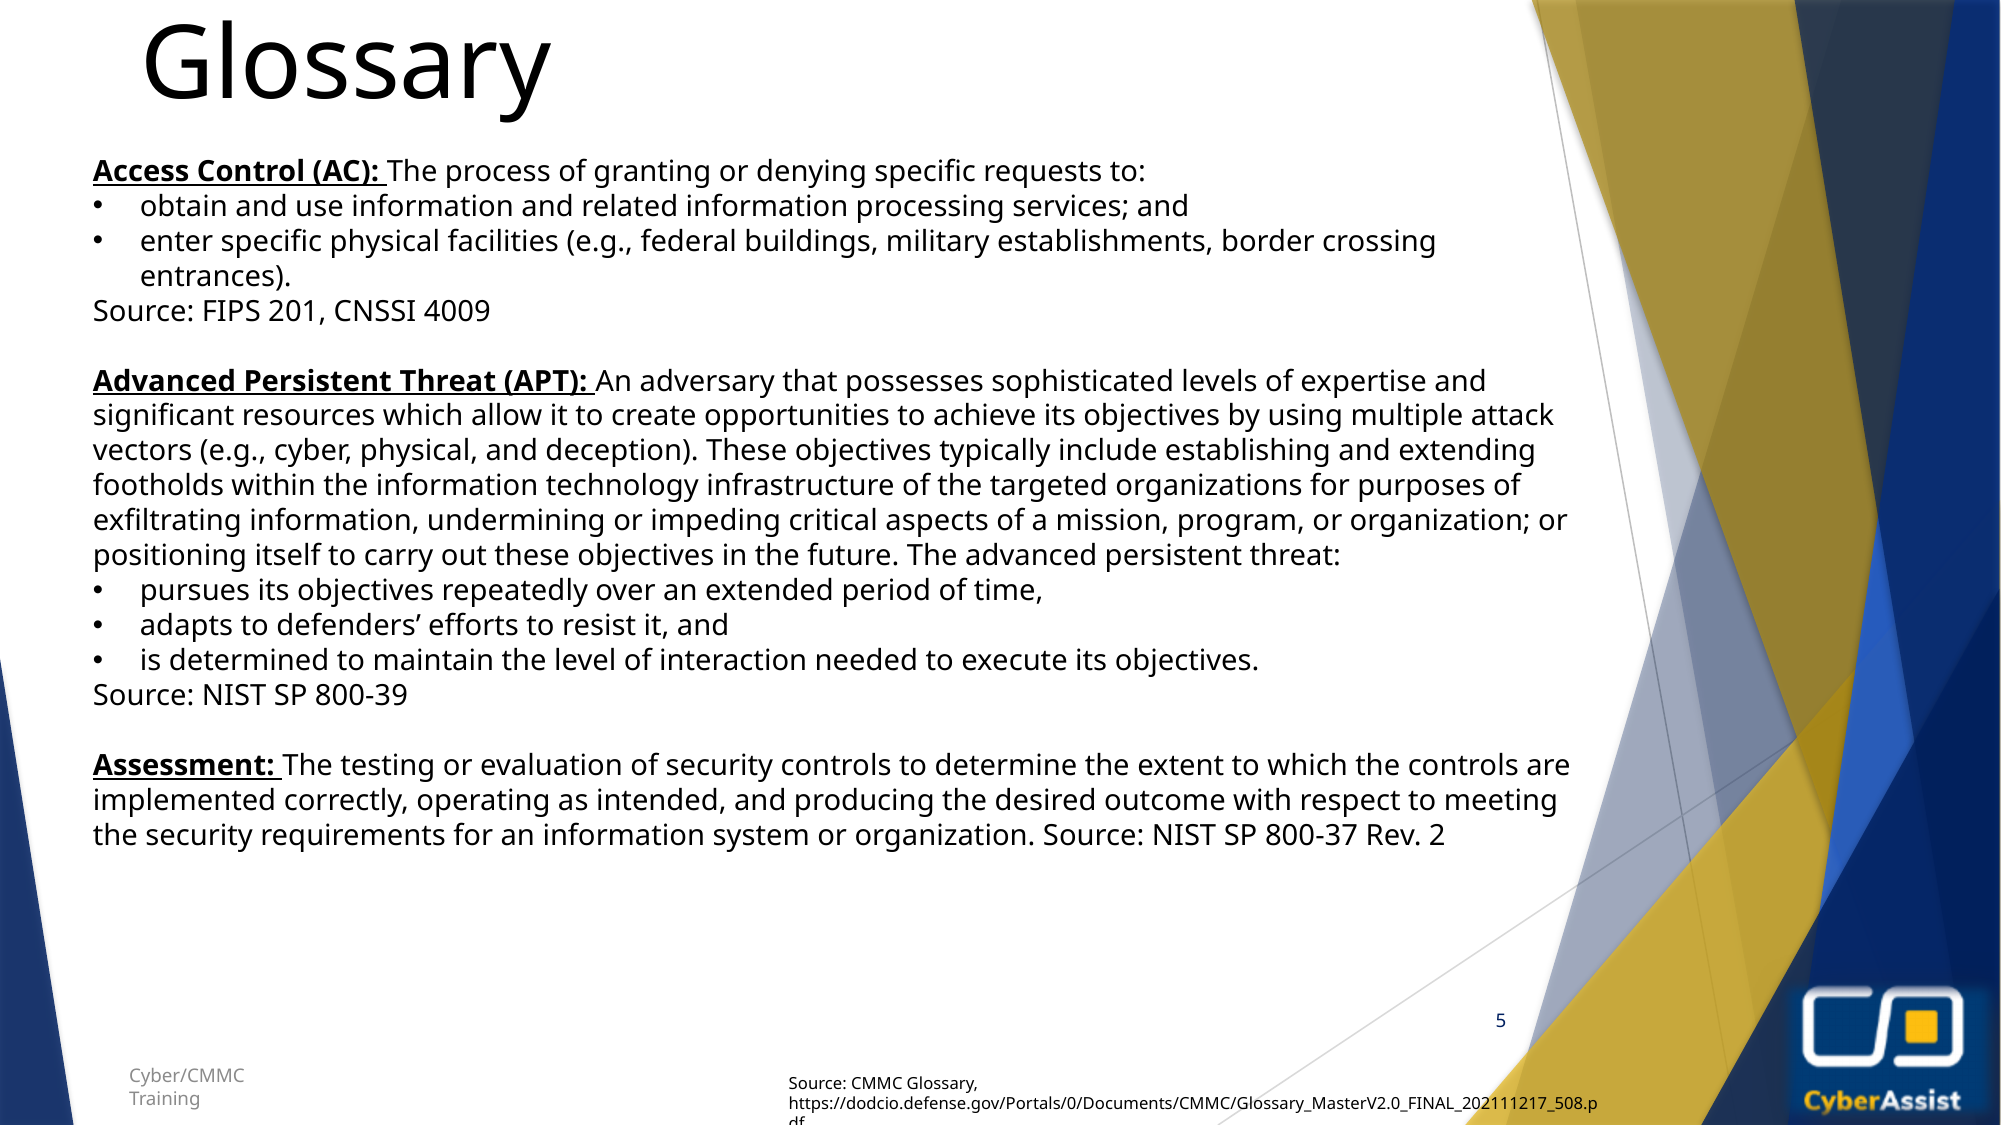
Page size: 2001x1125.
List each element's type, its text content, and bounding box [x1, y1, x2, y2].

text_box Glossary [125, 2, 1851, 145]
text_box Access Control (AC): The process of granting or denying specific requests to: obtain and use information and related information processing services; and enter specific physical facilities (e.g., federal buildings, military establishments, border crossing entrances). Source: FIPS 201, CNSSI 4009 Advanced Persistent Threat (APT): An adversary that possesses sophisticated levels of expertise and significant resources which allow it to create opportunities to achieve its objectives by using multiple attack vectors (e.g., cyber, physical, and deception). These objectives typically include establishing and extending footholds within the information technology infrastructure of the targeted organizations for purposes of exfiltrating information, undermining or impeding critical aspects of a mission, program, or organization; or positioning itself to carry out these objectives in the future. The advanced persistent threat: pursues its objectives repeatedly over an extended period of time, adapts to defenders’ efforts to resist it, and is determined to maintain the level of interaction needed to execute its objectives. Source: NIST SP 800-39 Assessment: The testing or evaluation of security controls to determine the extent to which the controls are implemented correctly, operating as intended, and producing the desired outcome with respect to meeting the security requirements for an information system or organization. Source: NIST SP 800-37 Rev. 2 [78, 144, 1599, 894]
footer Cyber/CMMC Training [77, 449, 297, 1117]
slide_number 5 [1409, 991, 1522, 1051]
text_box Source: CMMC Glossary, https://dodcio.defense.gov/Portals/0/Documents/CMMC/Glossary_MasterV2.0_FINAL_202111217_508.pdf [773, 1065, 1618, 1125]
picture [1776, 975, 2000, 1125]
